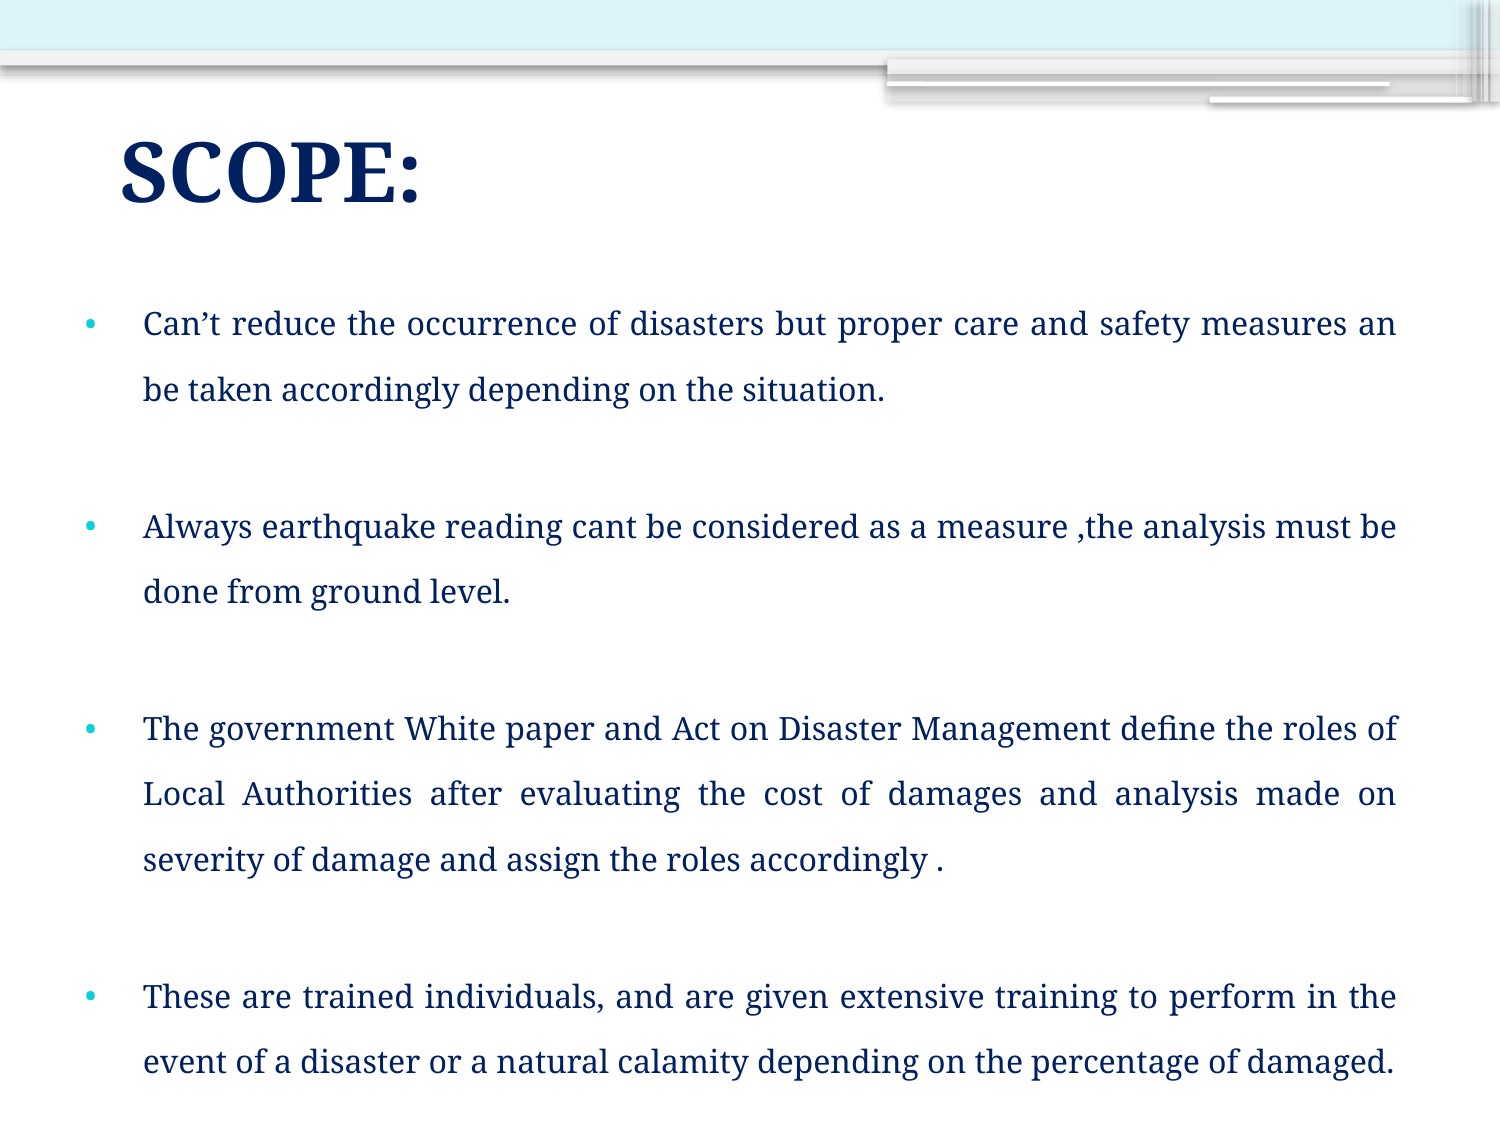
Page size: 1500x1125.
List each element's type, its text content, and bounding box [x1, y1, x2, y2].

title SCOPE: [105, 82, 1456, 257]
list Can’t reduce the occurrence of disasters but proper care and safety measures an be taken accordingly depending on the situation. Always earthquake reading cant be considered as a measure ,the analysis must be done from ground level. The government White paper and Act on Disaster Management define the roles of Local Authorities after evaluating the cost of damages and analysis made on severity of damage and assign the roles accordingly . These are trained individuals, and are given extensive training to perform in the event of a disaster or a natural calamity depending on the percentage of damaged. [70, 269, 1414, 1125]
